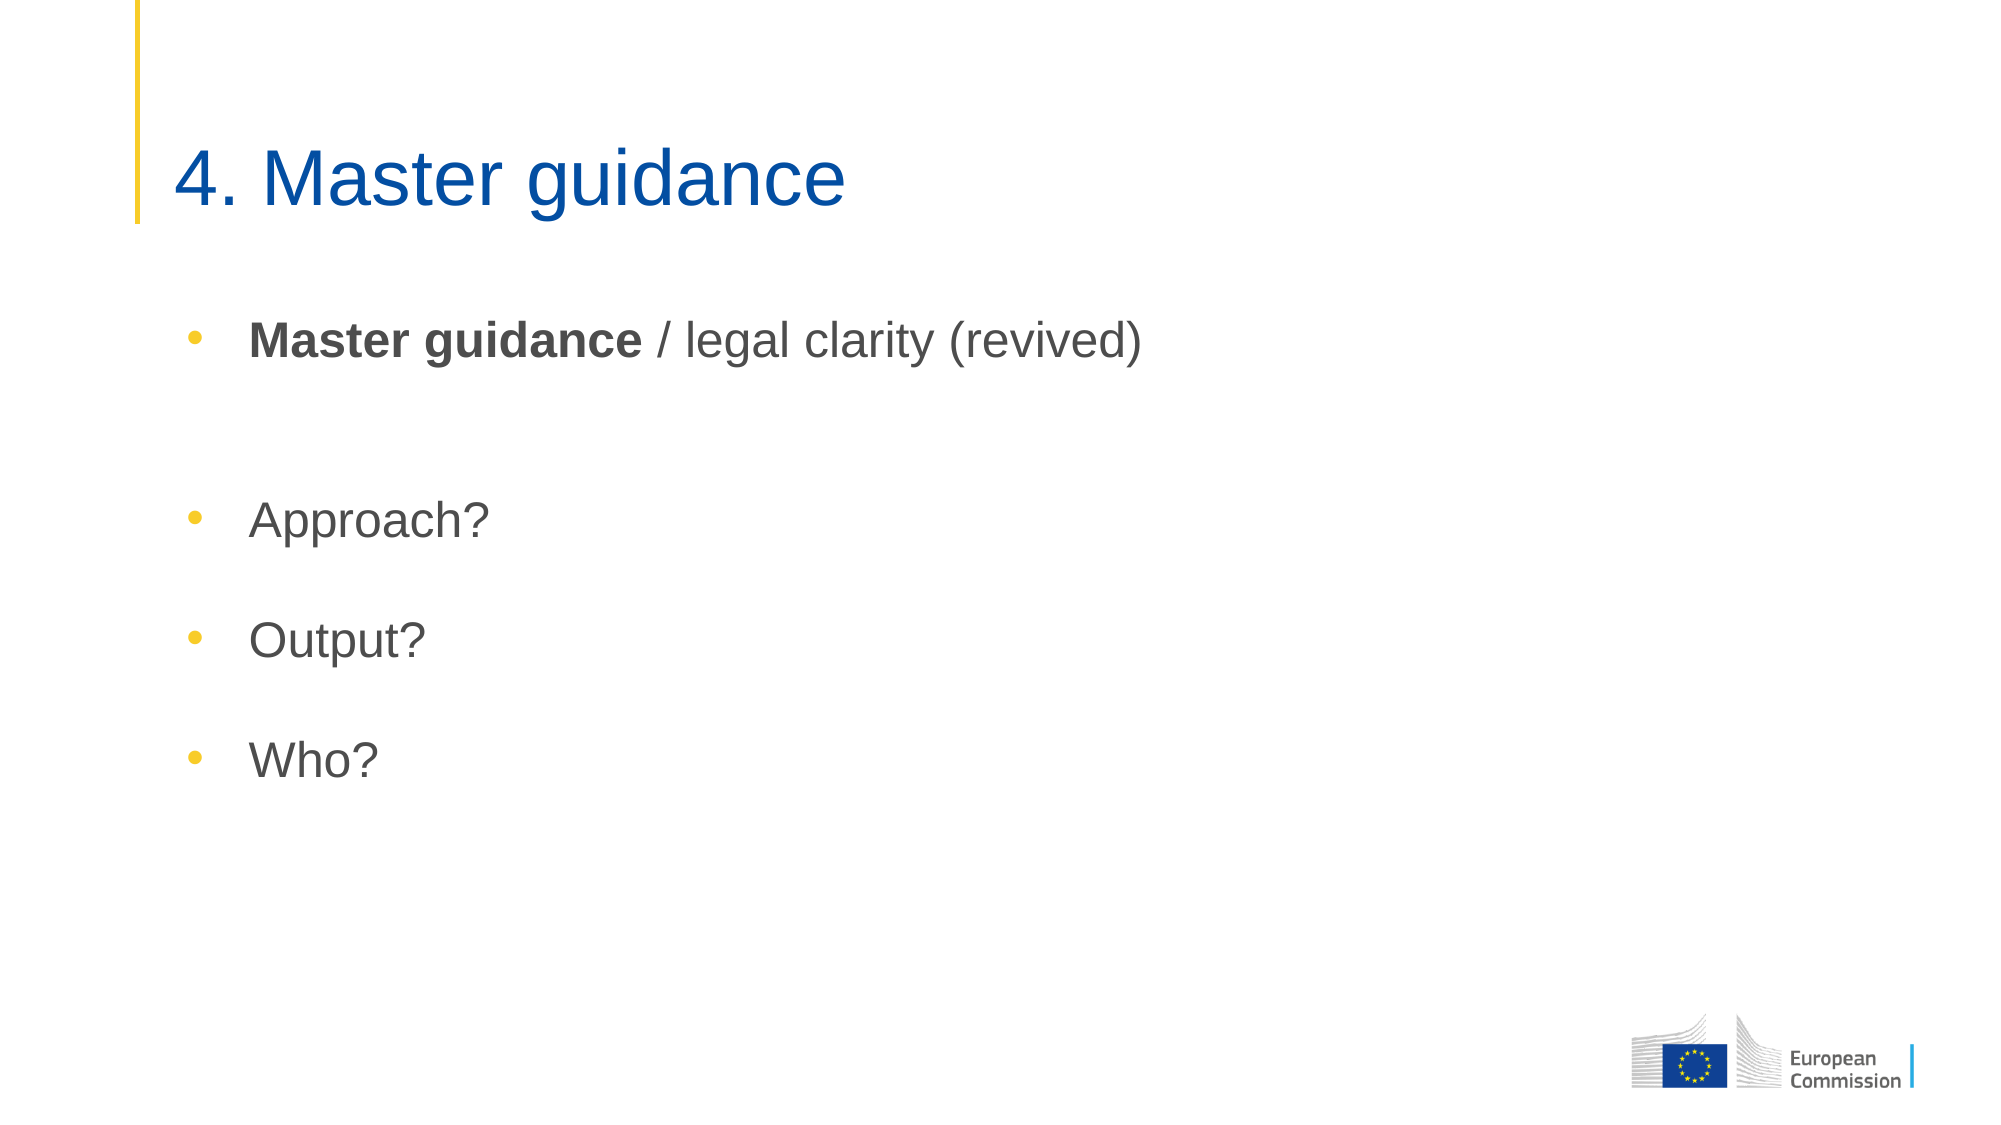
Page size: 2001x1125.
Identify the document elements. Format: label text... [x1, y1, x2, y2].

title 4. Master guidance [159, 94, 1843, 223]
picture [1631, 1013, 1915, 1091]
list Master guidance / legal clarity (revived) Approach? Output? Who? [158, 299, 1843, 984]
